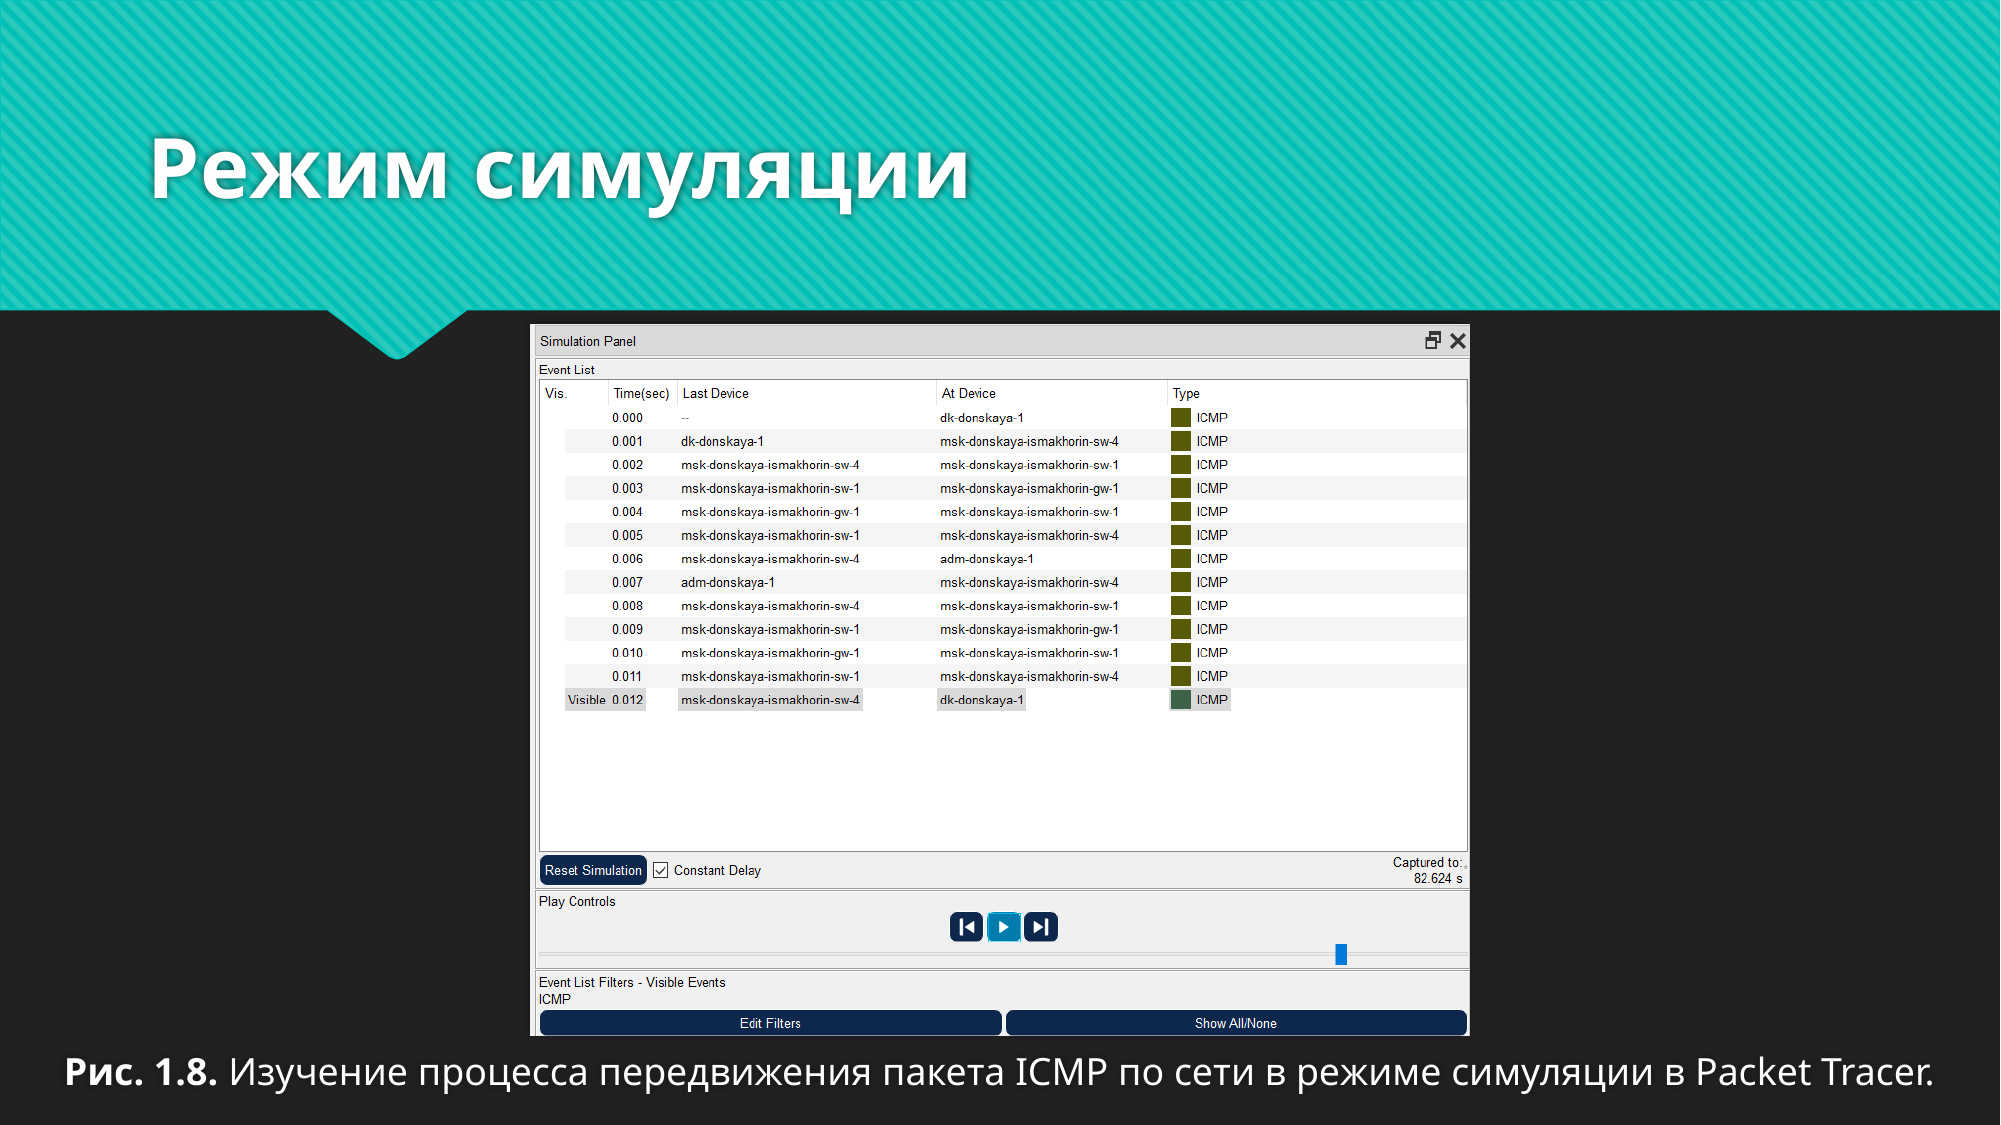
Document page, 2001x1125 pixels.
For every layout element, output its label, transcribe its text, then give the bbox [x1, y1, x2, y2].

title Режим симуляции [132, 103, 1868, 223]
text_box Рис. 1.8. Изучение процесса передвижения пакета ICMP по сети в режиме симуляции в Packet Tracer. [0, 1023, 2000, 1118]
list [530, 324, 1470, 1036]
